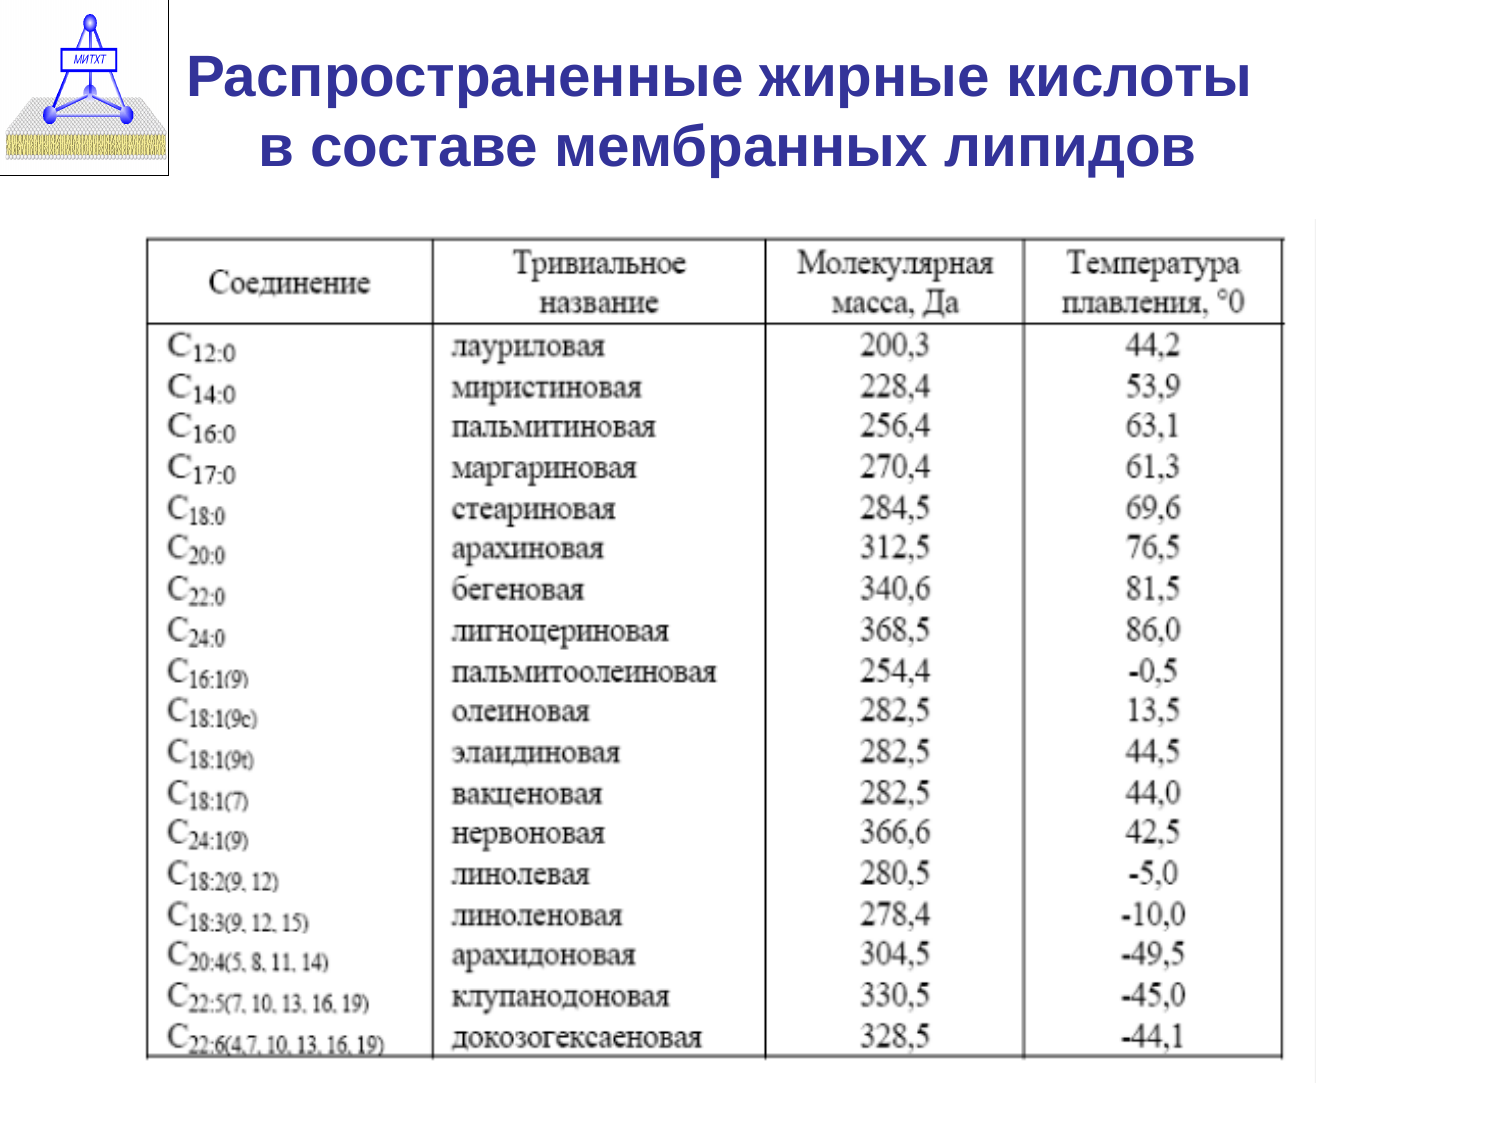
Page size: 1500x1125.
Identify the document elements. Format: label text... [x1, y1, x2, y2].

picture [0, 0, 168, 176]
picture [111, 219, 1318, 1083]
text_box Распространенные жирные кислоты в составе мембранных липидов [168, 30, 1287, 186]
